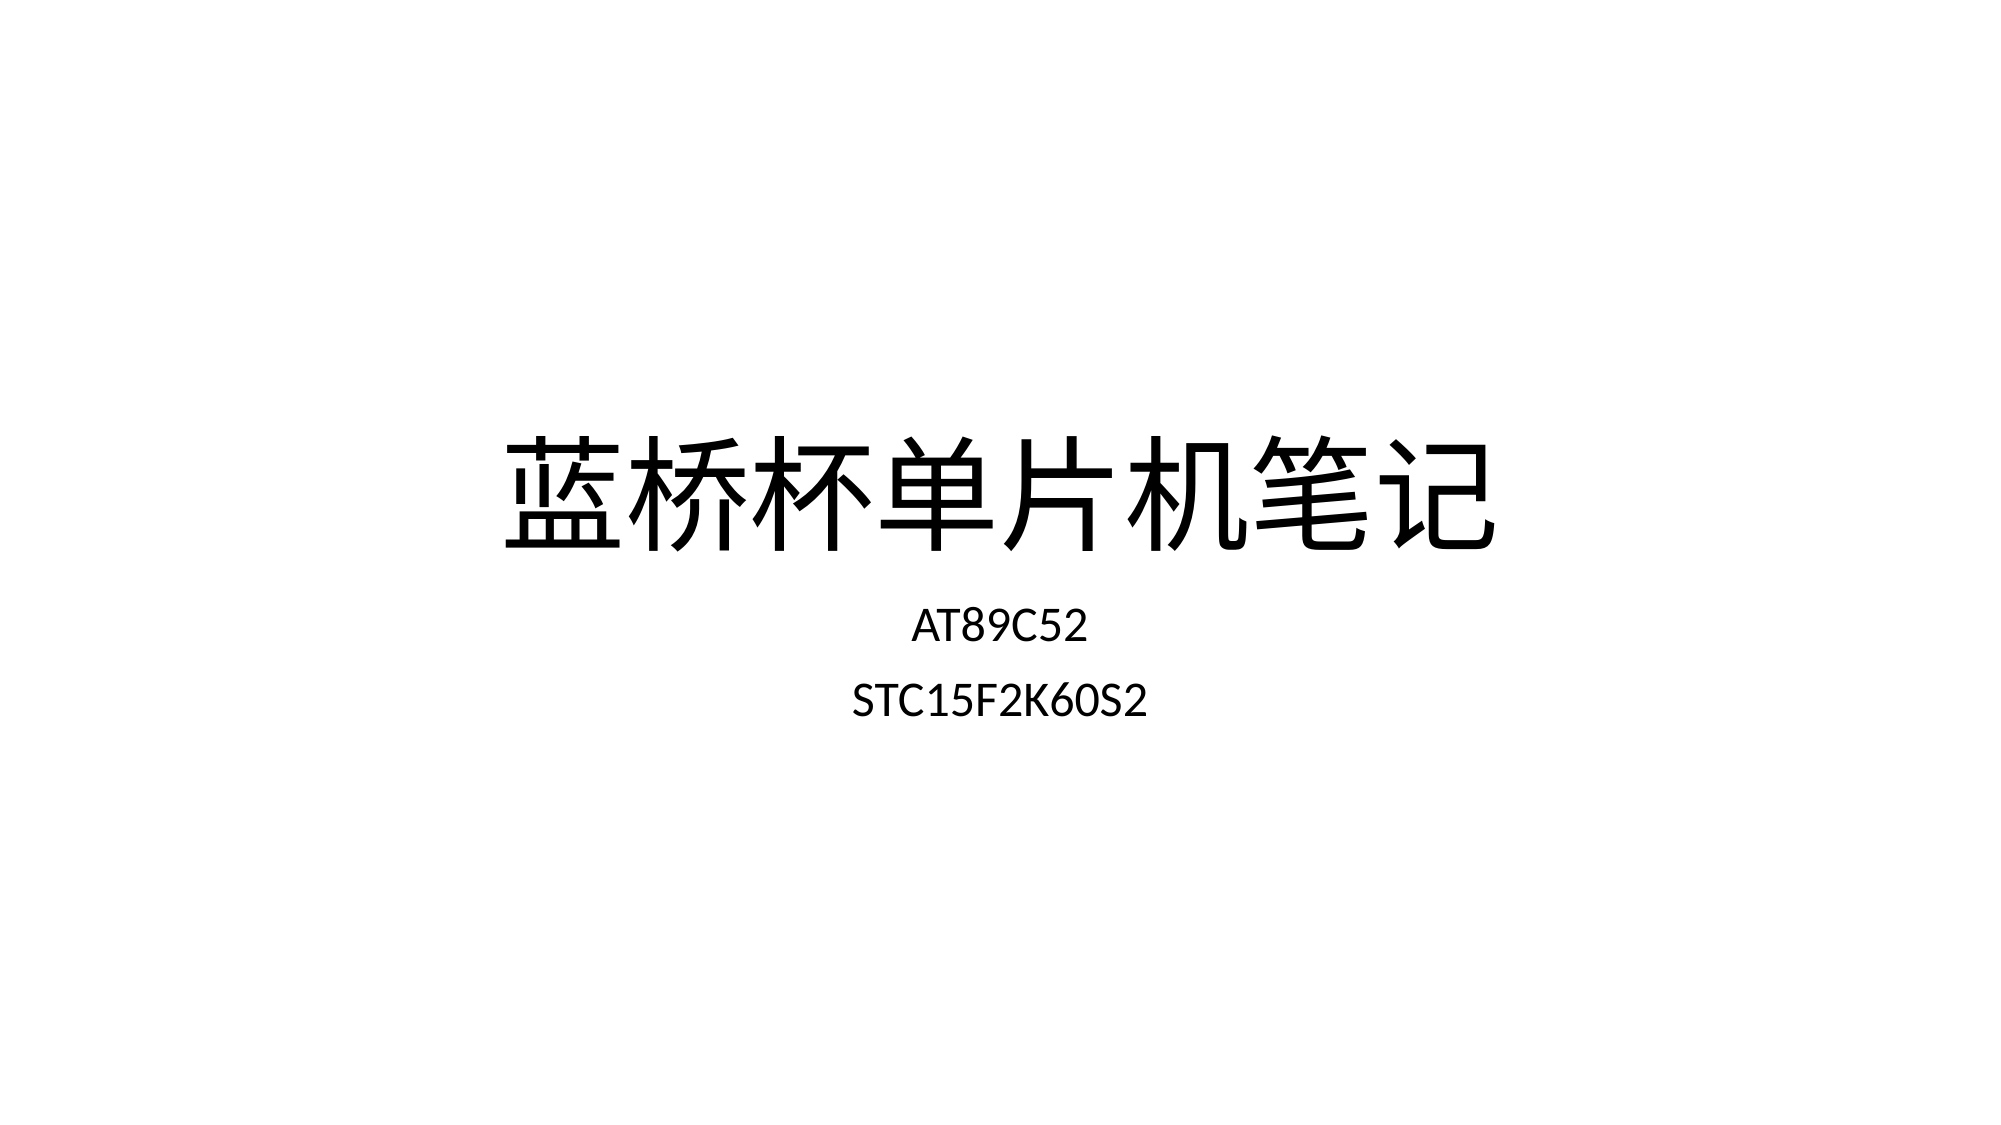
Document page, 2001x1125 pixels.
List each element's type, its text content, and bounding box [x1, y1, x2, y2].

title 蓝桥杯单片机笔记 [249, 184, 1750, 576]
subtitle AT89C52 STC15F2K60S2 [249, 590, 1750, 863]
